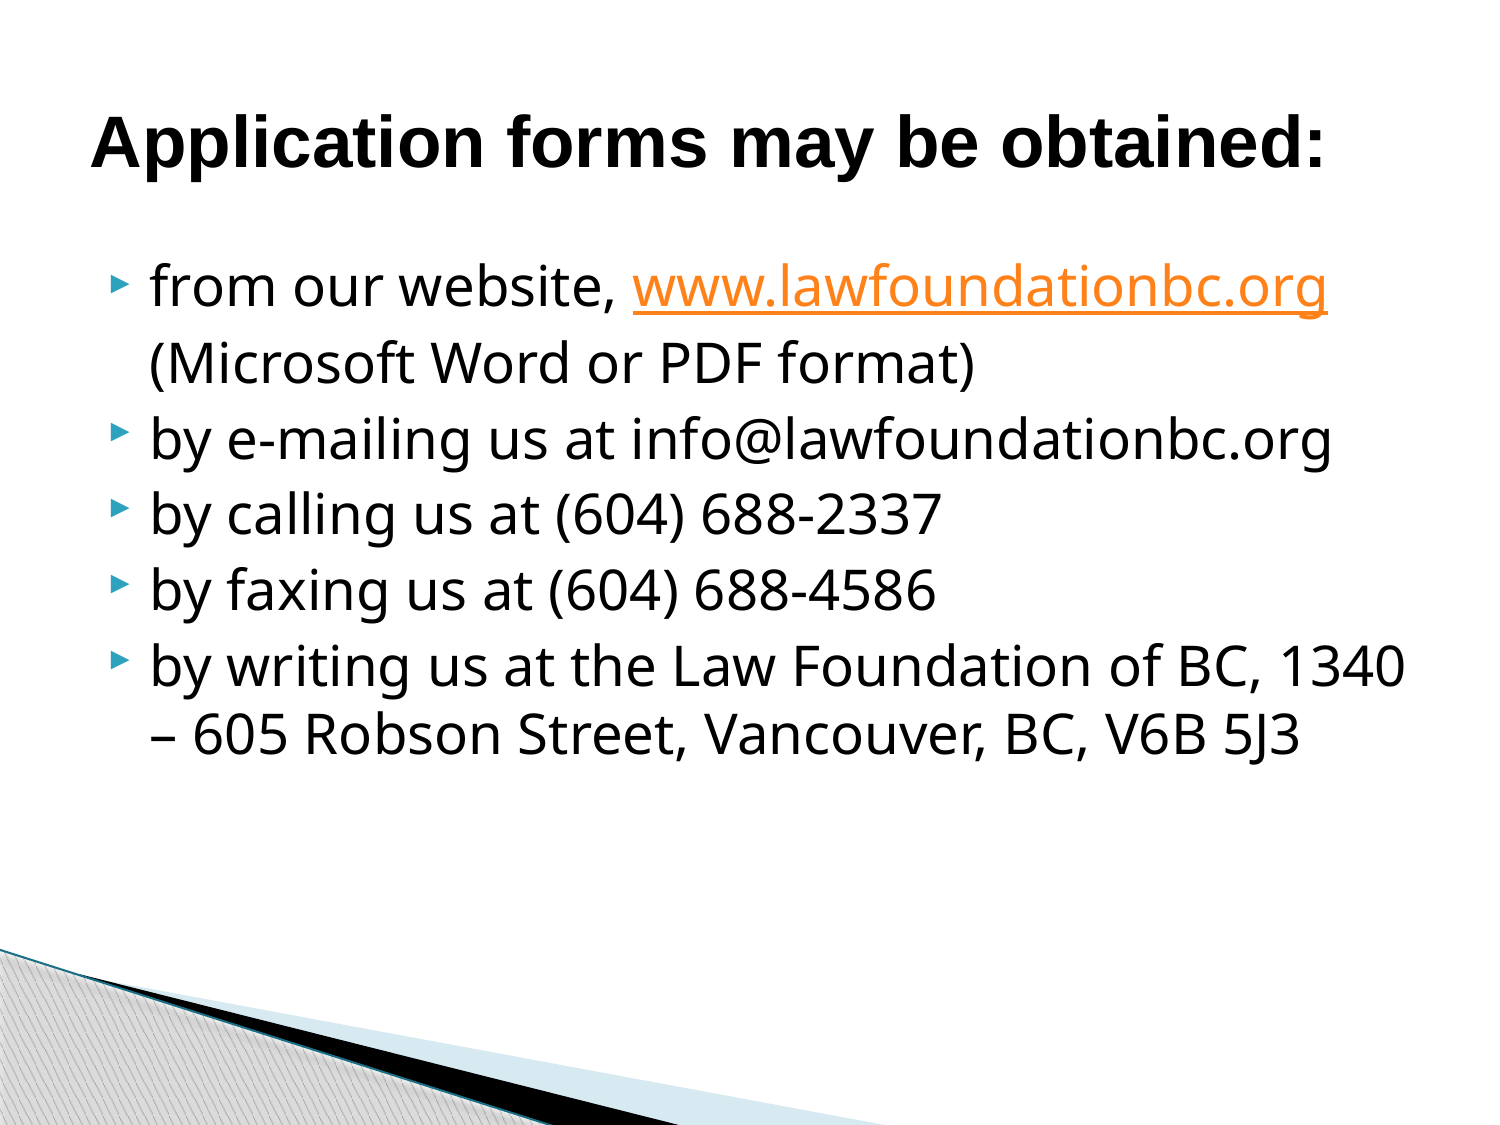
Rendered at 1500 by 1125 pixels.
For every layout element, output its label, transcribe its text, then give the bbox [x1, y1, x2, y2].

list from our website, www.lawfoundationbc.org (Microsoft Word or PDF format) by e-mailing us at info@lawfoundationbc.org by calling us at (604) 688-2337 by faxing us at (604) 688-4586 by writing us at the Law Foundation of BC, 1340 – 605 Robson Street, Vancouver, BC, V6B 5J3 [75, 243, 1425, 986]
title Application forms may be obtained: [75, 45, 1425, 233]
